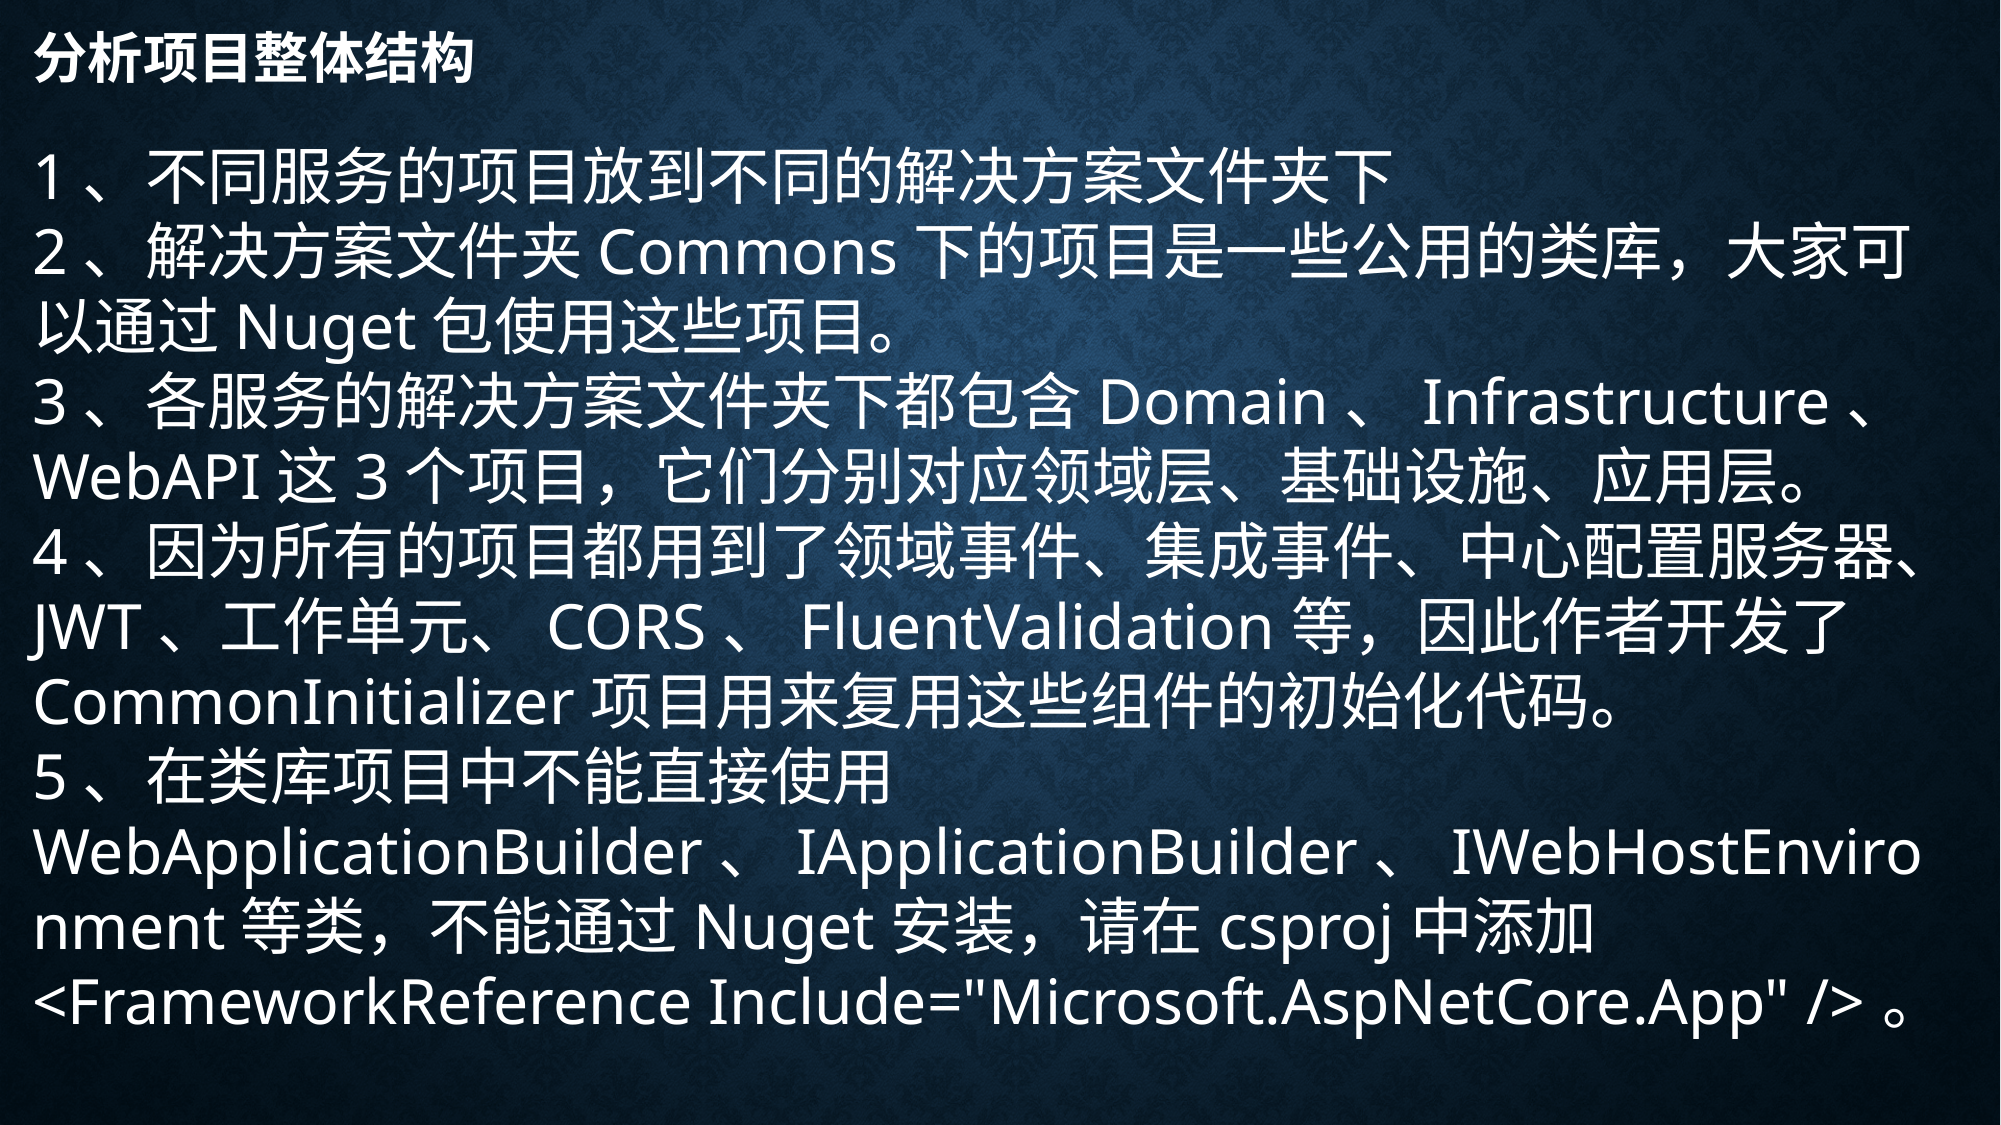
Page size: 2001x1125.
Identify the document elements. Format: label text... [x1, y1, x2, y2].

title 分析项目整体结构 [17, 23, 966, 99]
list 1、不同服务的项目放到不同的解决方案文件夹下 2、解决方案文件夹Commons下的项目是一些公用的类库，大家可以通过Nuget包使用这些项目。 3、各服务的解决方案文件夹下都包含Domain、Infrastructure、WebAPI这3个项目，它们分别对应领域层、基础设施、应用层。 4、因为所有的项目都用到了领域事件、集成事件、中心配置服务器、JWT、工作单元、CORS、FluentValidation等，因此作者开发了CommonInitializer项目用来复用这些组件的初始化代码。 5、在类库项目中不能直接使用WebApplicationBuilder、IApplicationBuilder、IWebHostEnvironment等类，不能通过Nuget安装，请在csproj中添加<FrameworkReference Include="Microsoft.AspNetCore.App" />。 [17, 129, 1977, 1102]
